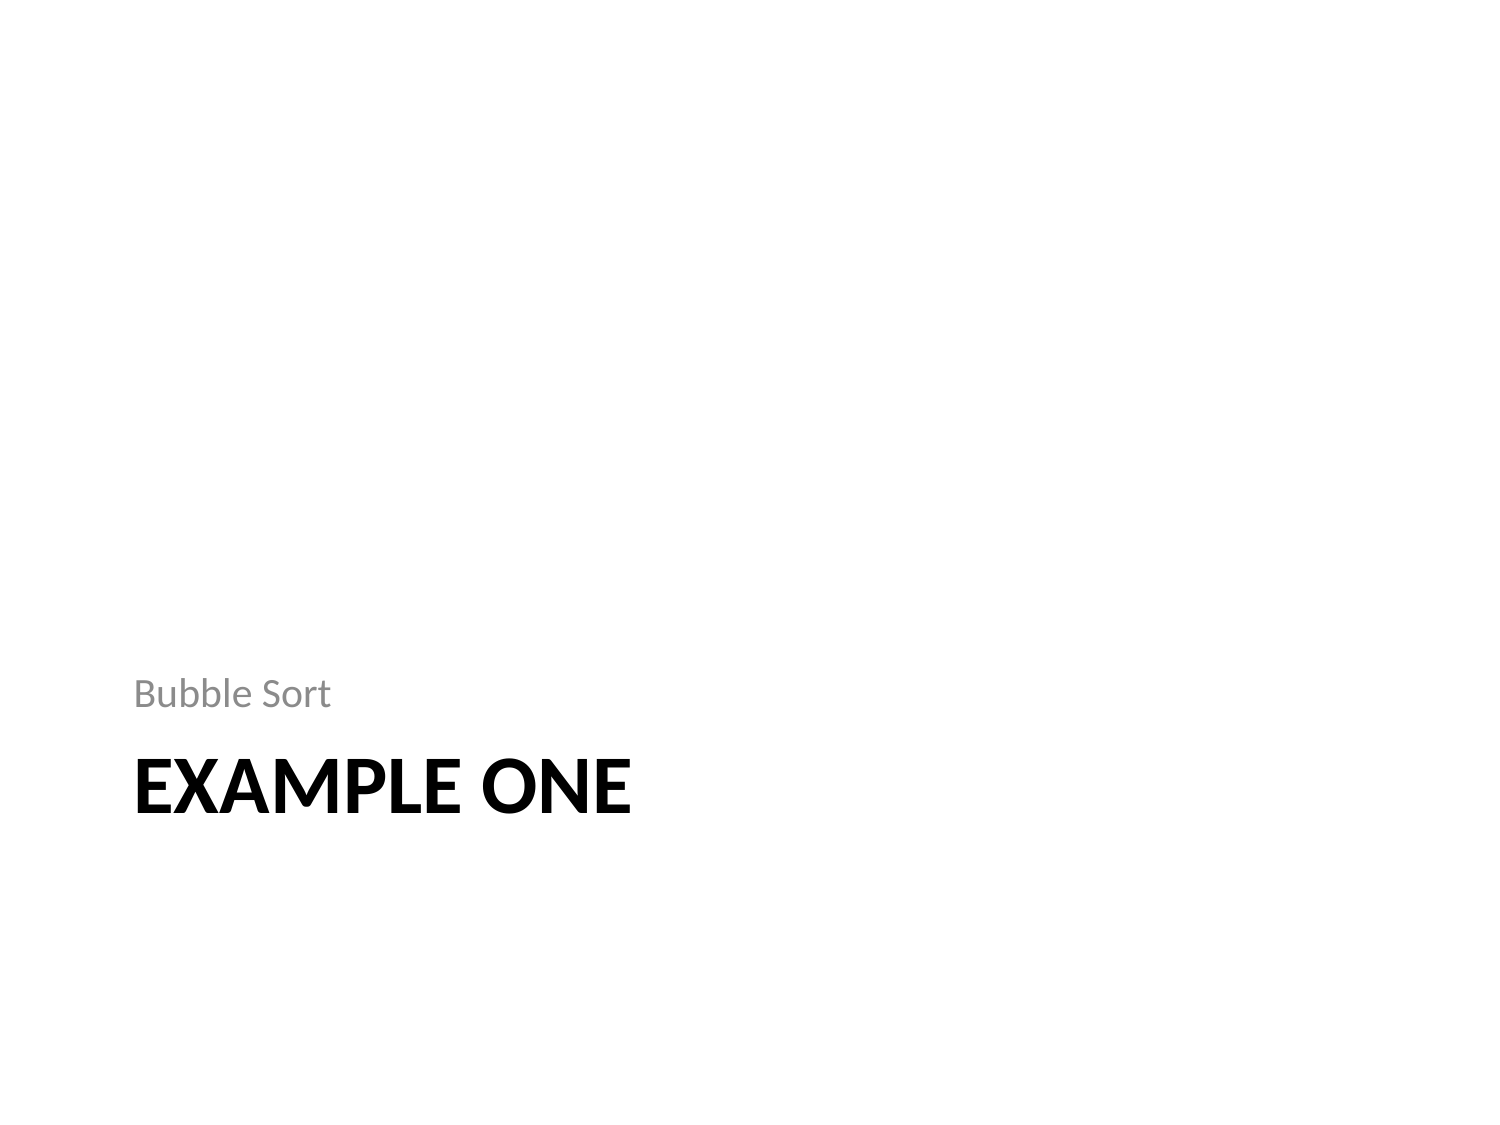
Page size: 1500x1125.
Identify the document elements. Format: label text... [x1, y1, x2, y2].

list Bubble Sort [118, 476, 1394, 723]
title Example One [118, 723, 1394, 947]
